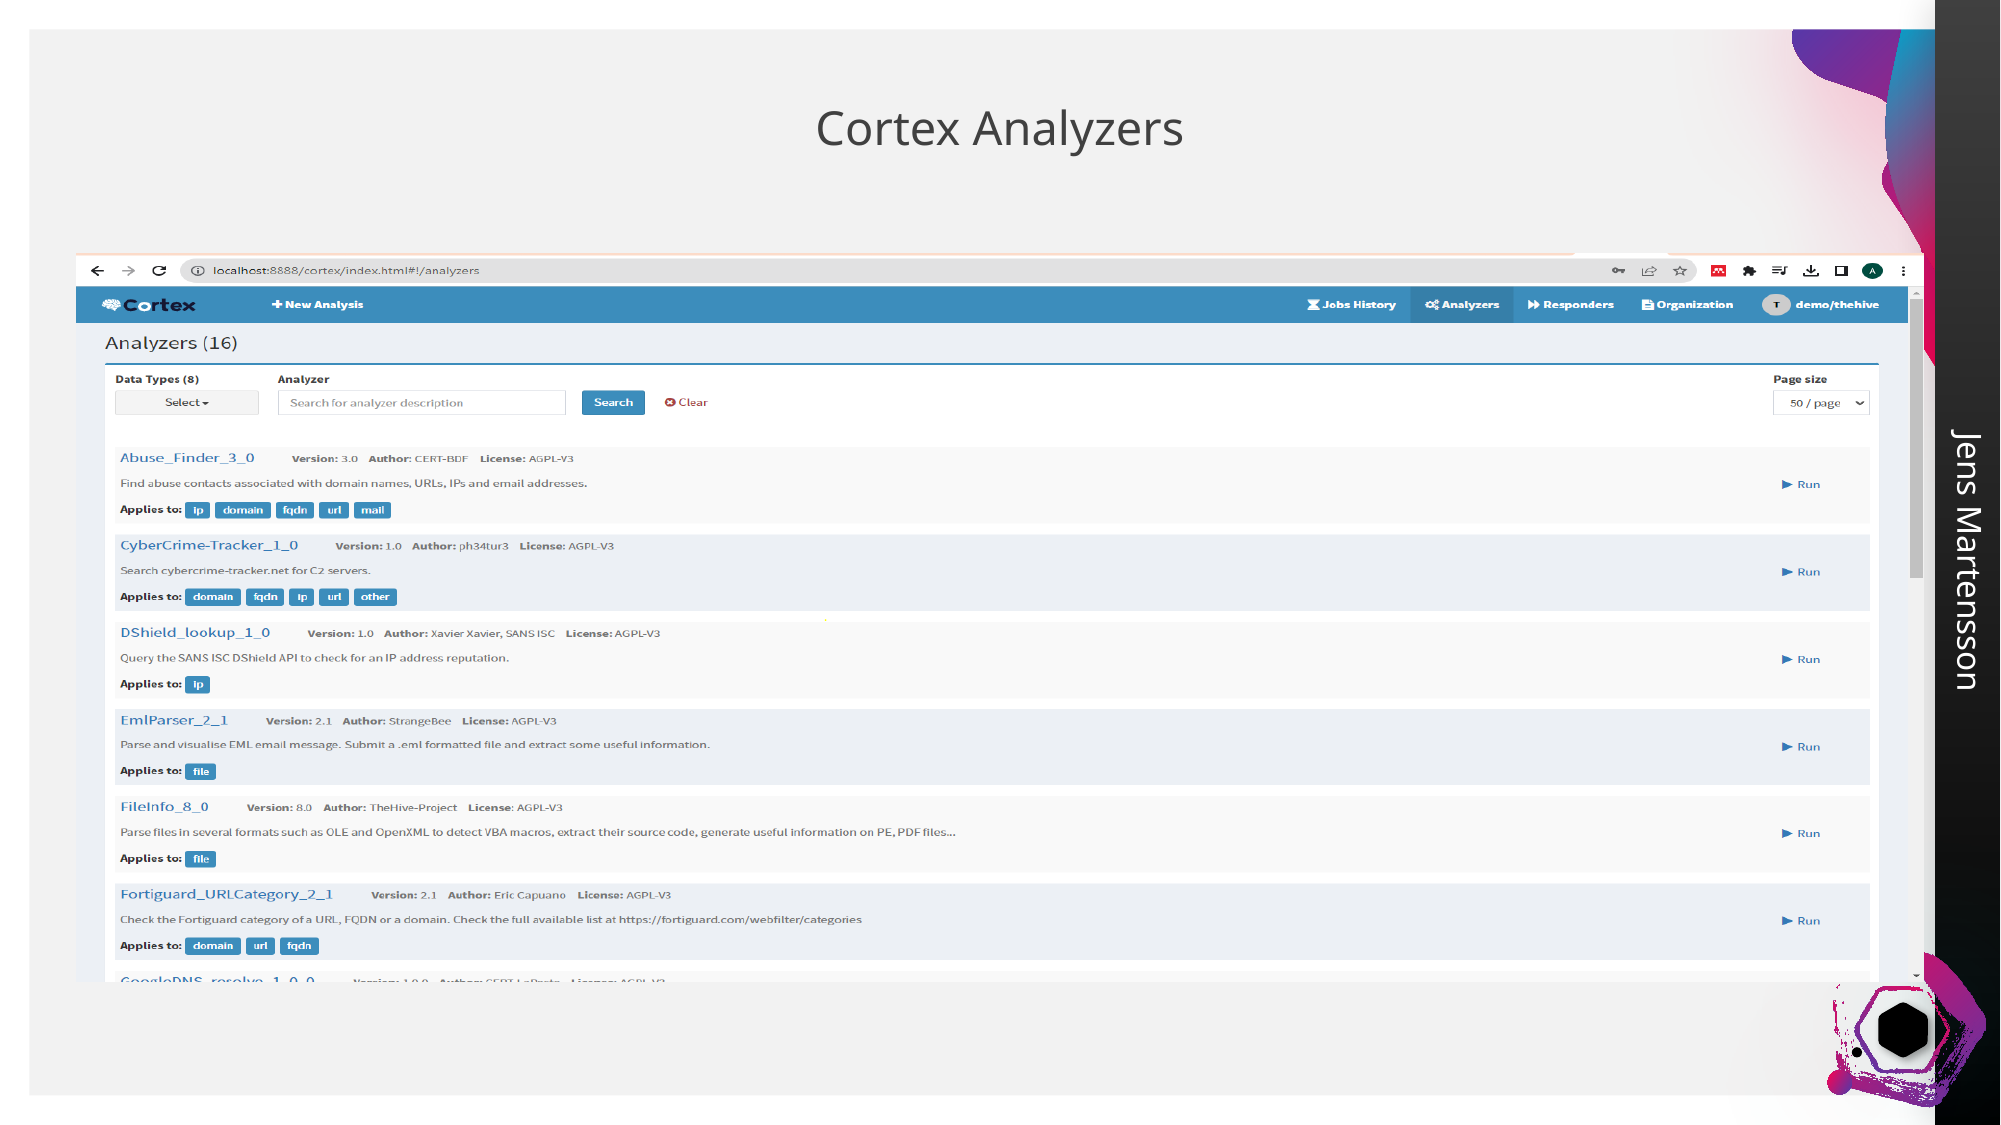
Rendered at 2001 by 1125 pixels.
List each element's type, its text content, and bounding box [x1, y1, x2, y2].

title Cortex Analyzers [99, 90, 1900, 172]
picture [76, 253, 1924, 982]
